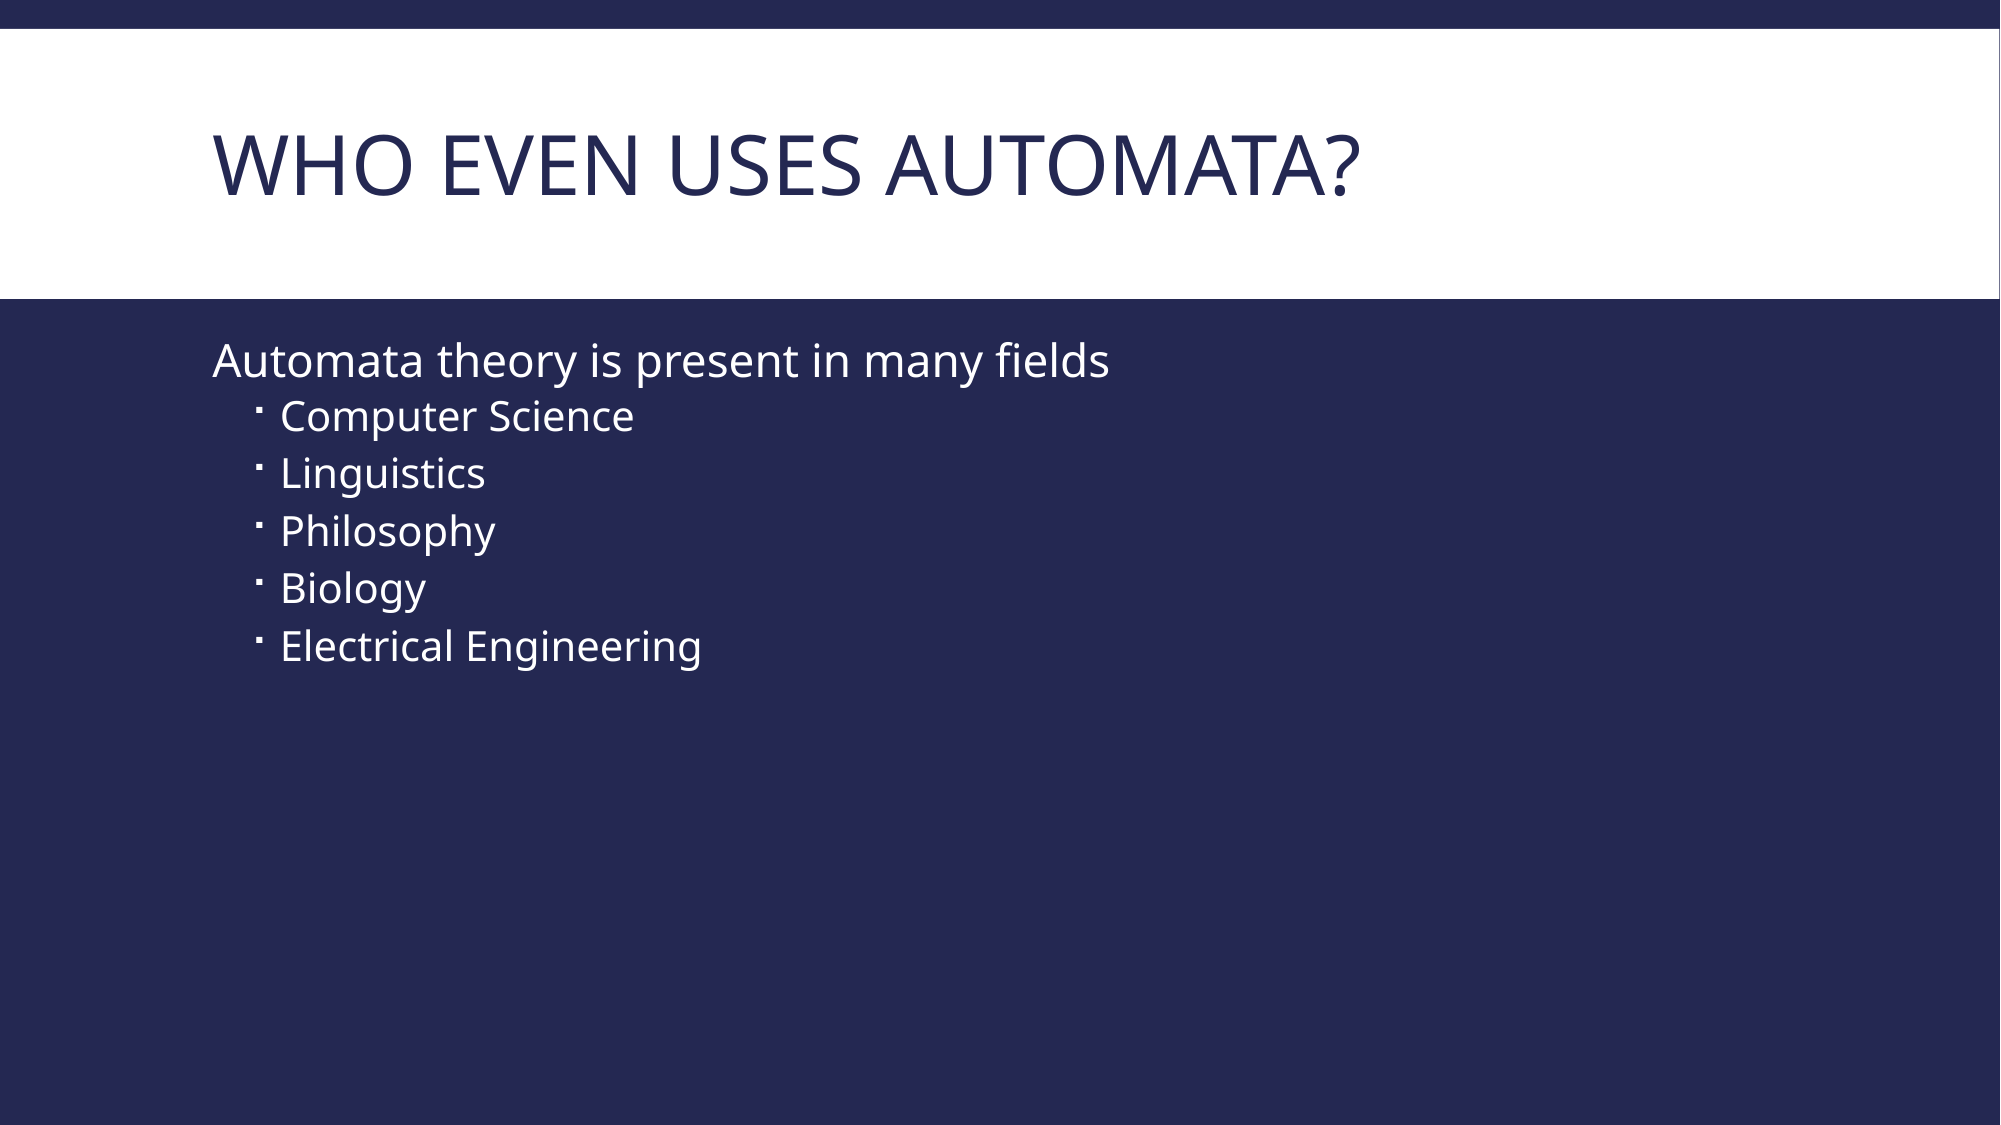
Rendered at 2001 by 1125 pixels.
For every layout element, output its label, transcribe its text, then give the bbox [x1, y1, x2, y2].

list Automata theory is present in many fields Computer Science Linguistics Philosophy Biology Electrical Engineering [197, 329, 1803, 1020]
title Who even uses automata? [197, 46, 1803, 295]
